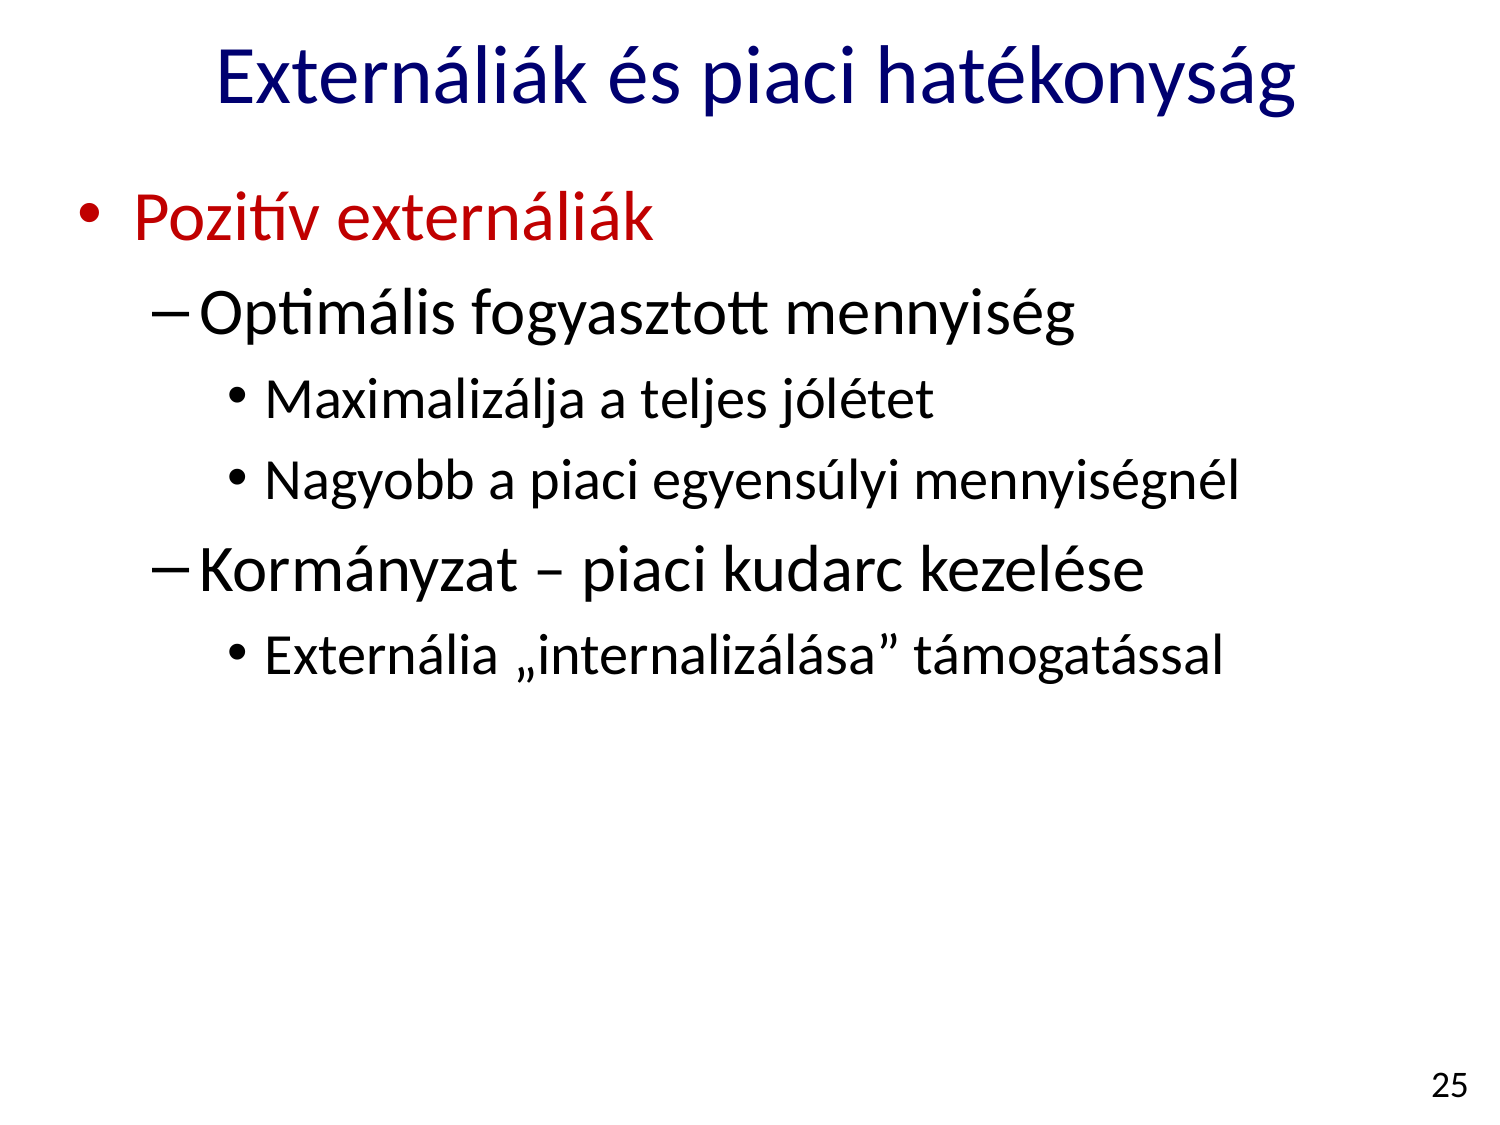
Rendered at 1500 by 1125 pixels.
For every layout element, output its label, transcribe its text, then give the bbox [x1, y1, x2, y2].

list Pozitív externáliák Optimális fogyasztott mennyiség Maximalizálja a teljes jólétet Nagyobb a piaci egyensúlyi mennyiségnél Kormányzat – piaci kudarc kezelése Externália „internalizálása” támogatással [62, 162, 1463, 1050]
text_box 25 [1400, 1052, 1500, 1113]
title Externáliák és piaci hatékonyság [37, 12, 1475, 138]
